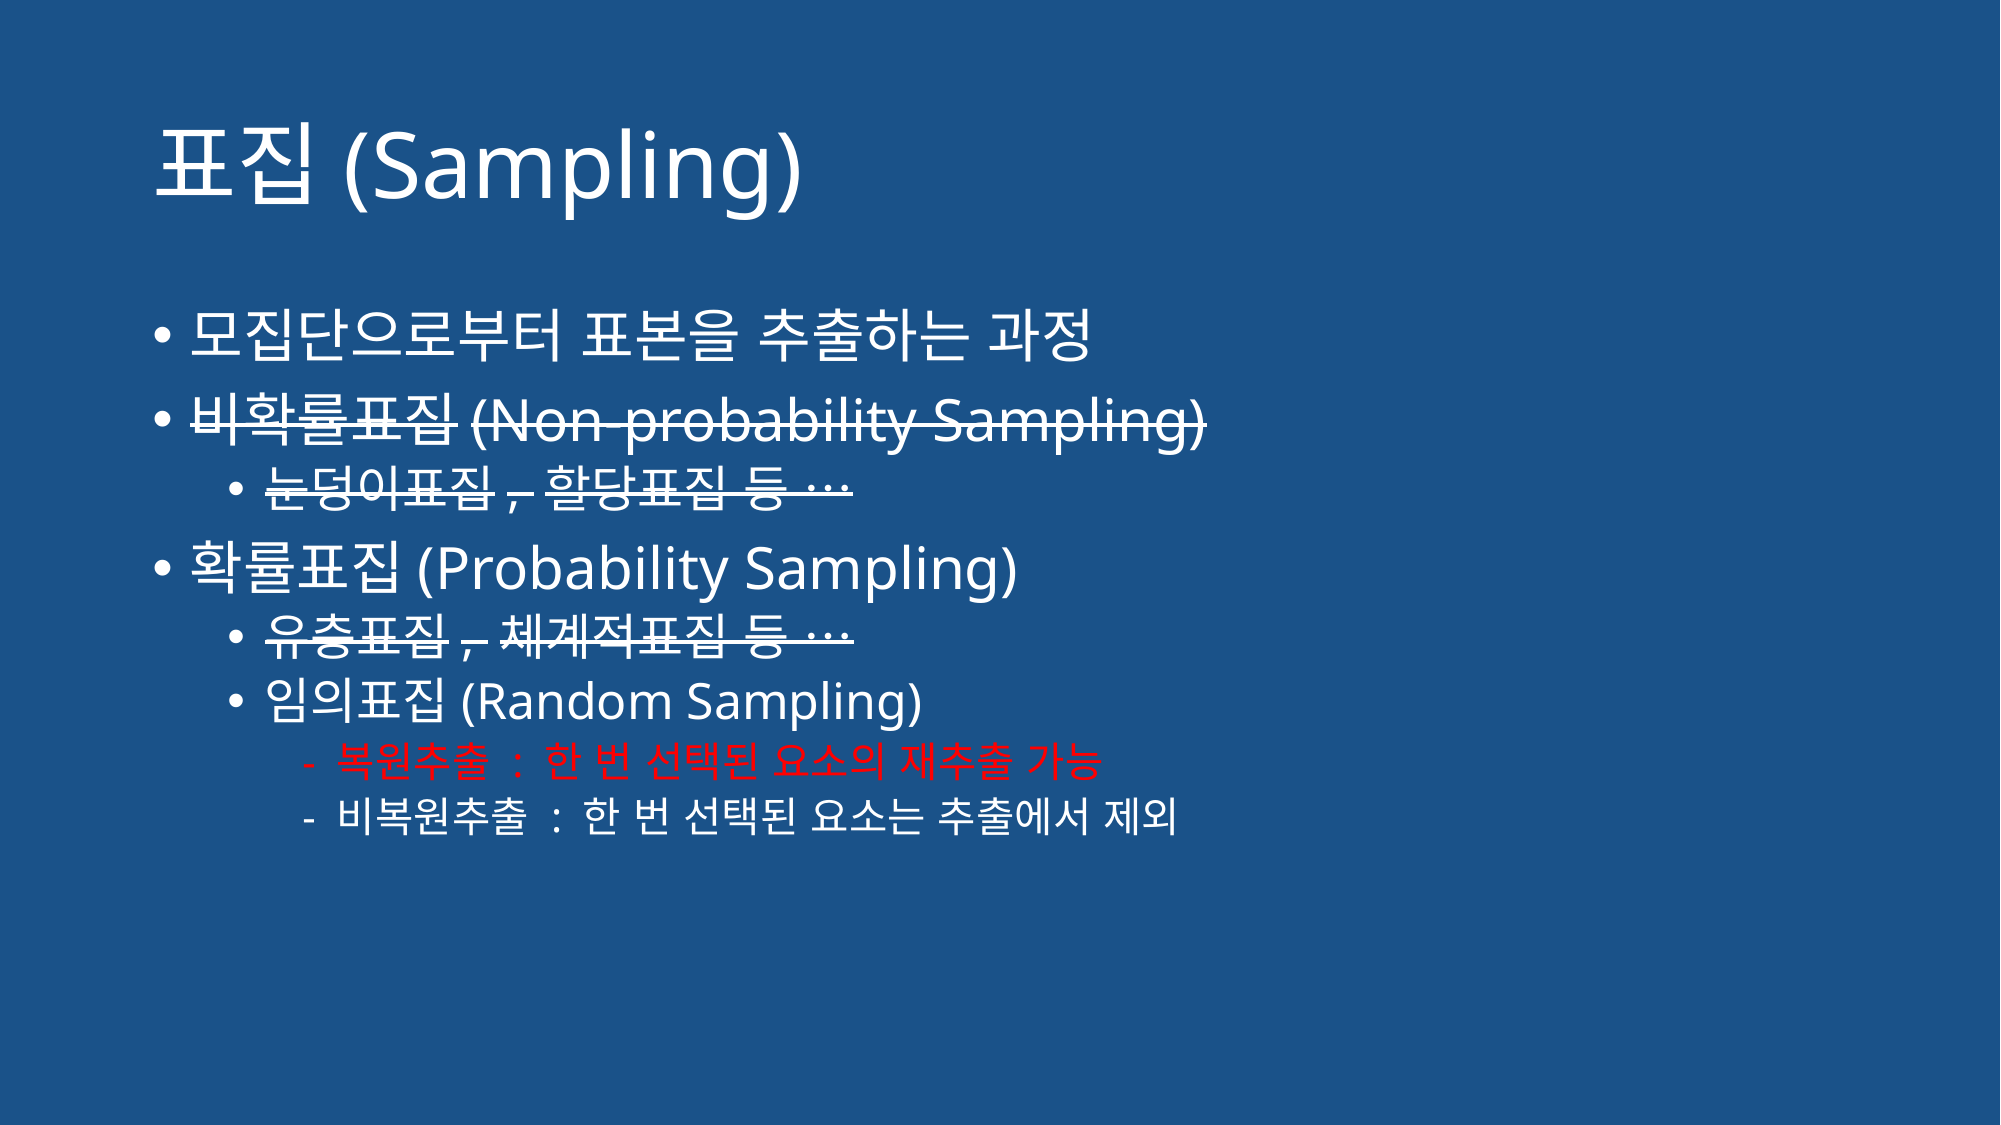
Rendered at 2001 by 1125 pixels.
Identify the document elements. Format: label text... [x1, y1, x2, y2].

title 표집(Sampling) [137, 59, 1863, 278]
list 모집단으로부터 표본을 추출하는 과정 비확률표집(Non-probability Sampling) 눈덩이표집, 할당표집 등 … 확률표집(Probability Sampling) 유층표집, 체계적표집 등 … 임의표집(Random Sampling) - 복원추출 : 한 번 선택된 요소의 재추출 가능 - 비복원추출 : 한 번 선택된 요소는 추출에서 제외 [137, 299, 1863, 1014]
